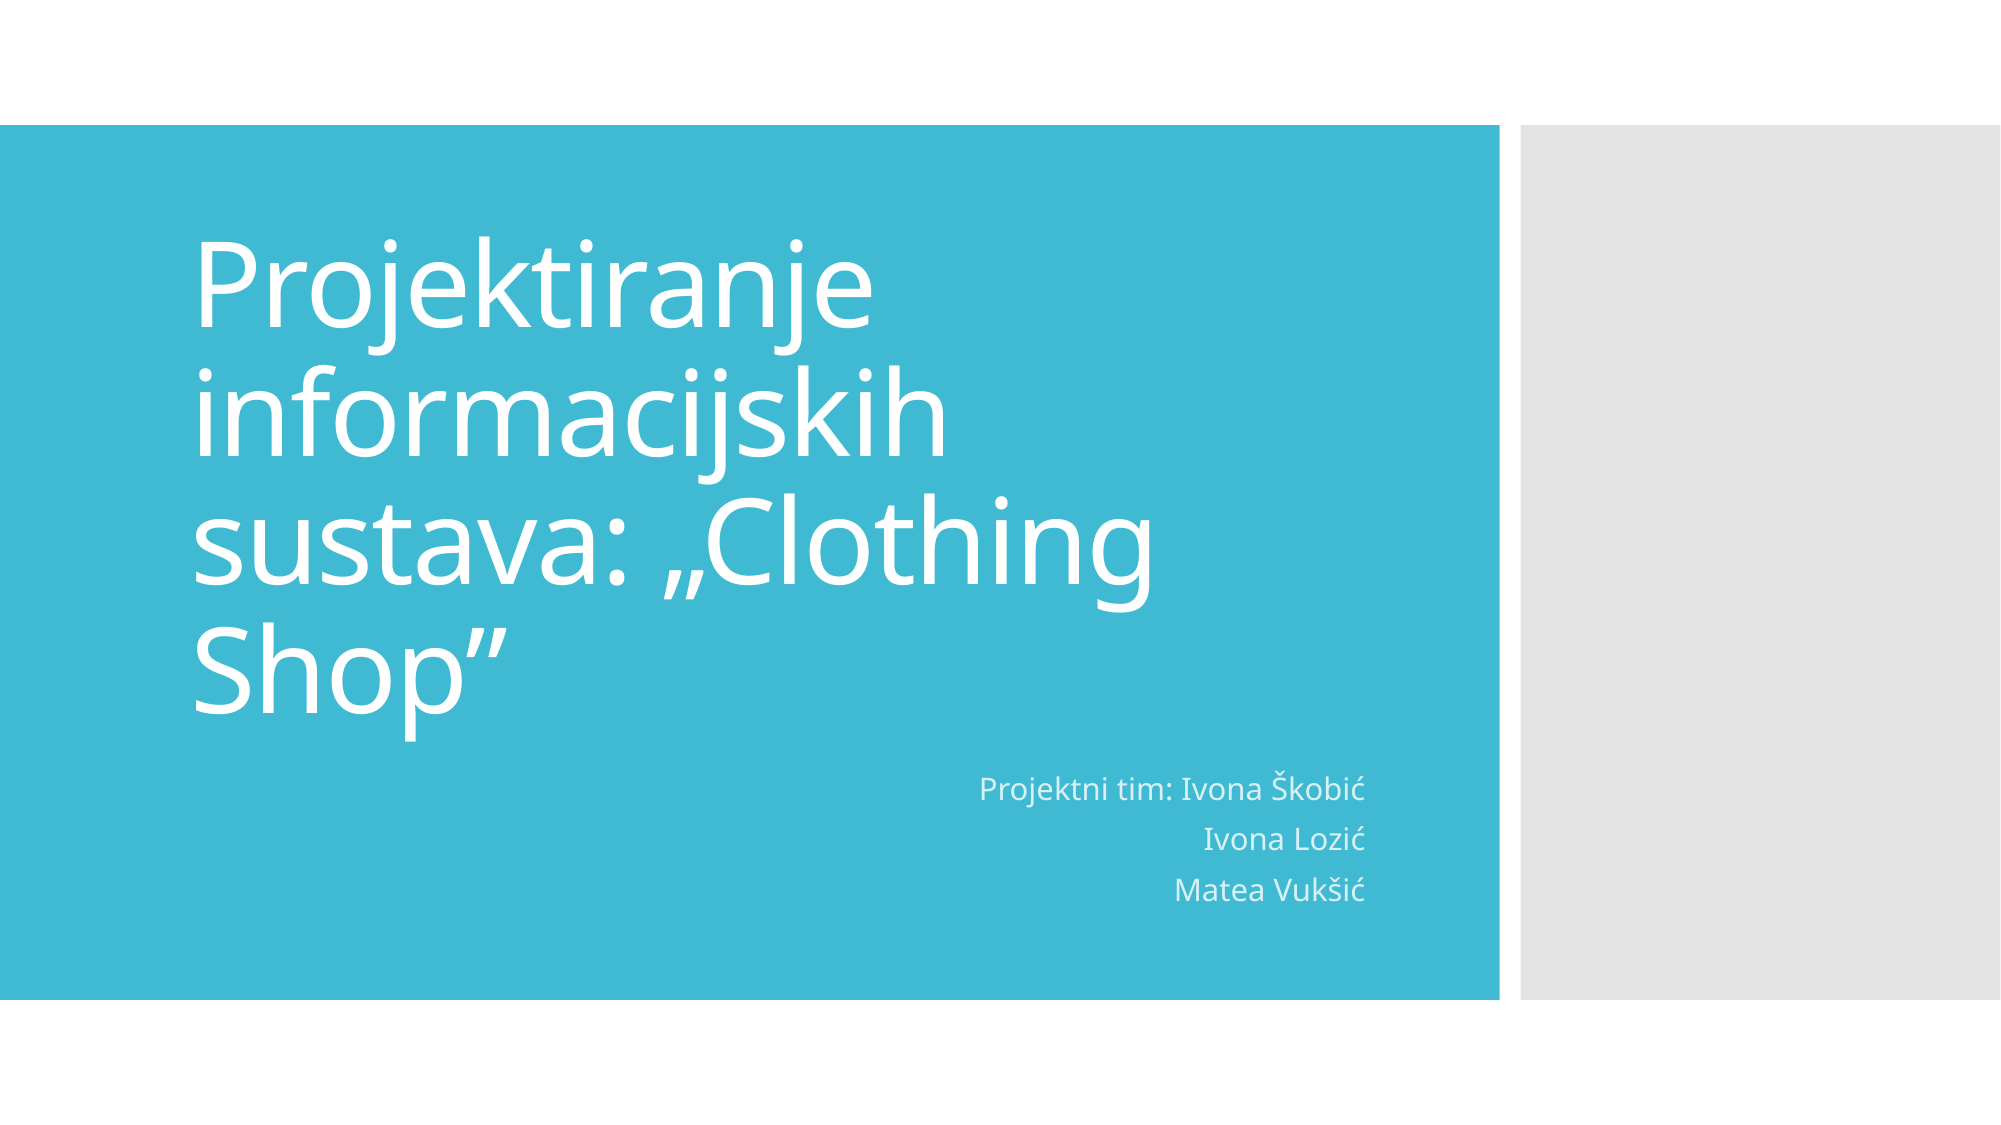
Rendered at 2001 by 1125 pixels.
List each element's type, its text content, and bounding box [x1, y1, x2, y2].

subtitle Projektni tim: Ivona Škobić Ivona Lozić Matea Vukšić [180, 766, 1381, 917]
title Projektiranje informacijskih sustava: „Clothing Shop” [175, 213, 1376, 747]
